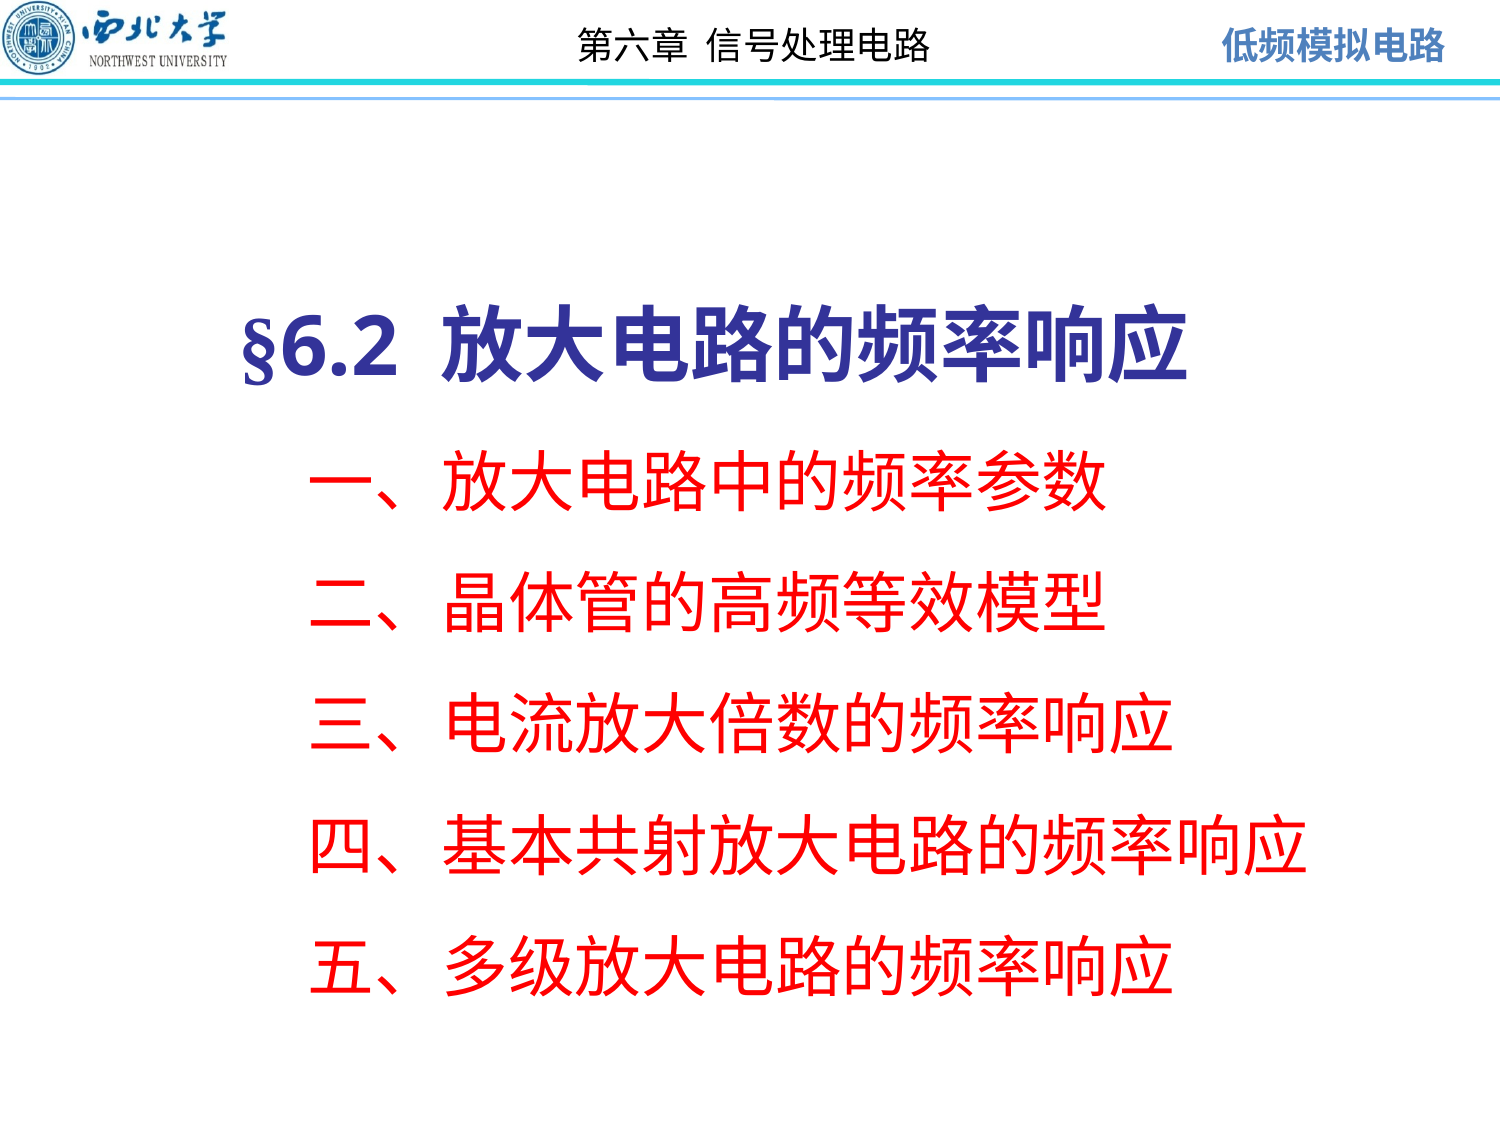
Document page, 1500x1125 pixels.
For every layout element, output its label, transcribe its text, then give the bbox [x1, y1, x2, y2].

text_box 一、放大电路中的频率参数 [293, 432, 1266, 528]
title §6.2 放大电路的频率响应 [76, 267, 1352, 418]
text_box 三、电流放大倍数的频率响应 [293, 674, 1250, 770]
text_box 五、多级放大电路的频率响应 [293, 917, 1250, 1012]
text_box 二、晶体管的高频等效模型 [293, 553, 1250, 649]
picture [0, 0, 229, 76]
text_box 四、基本共射放大电路的频率响应 [293, 796, 1398, 891]
